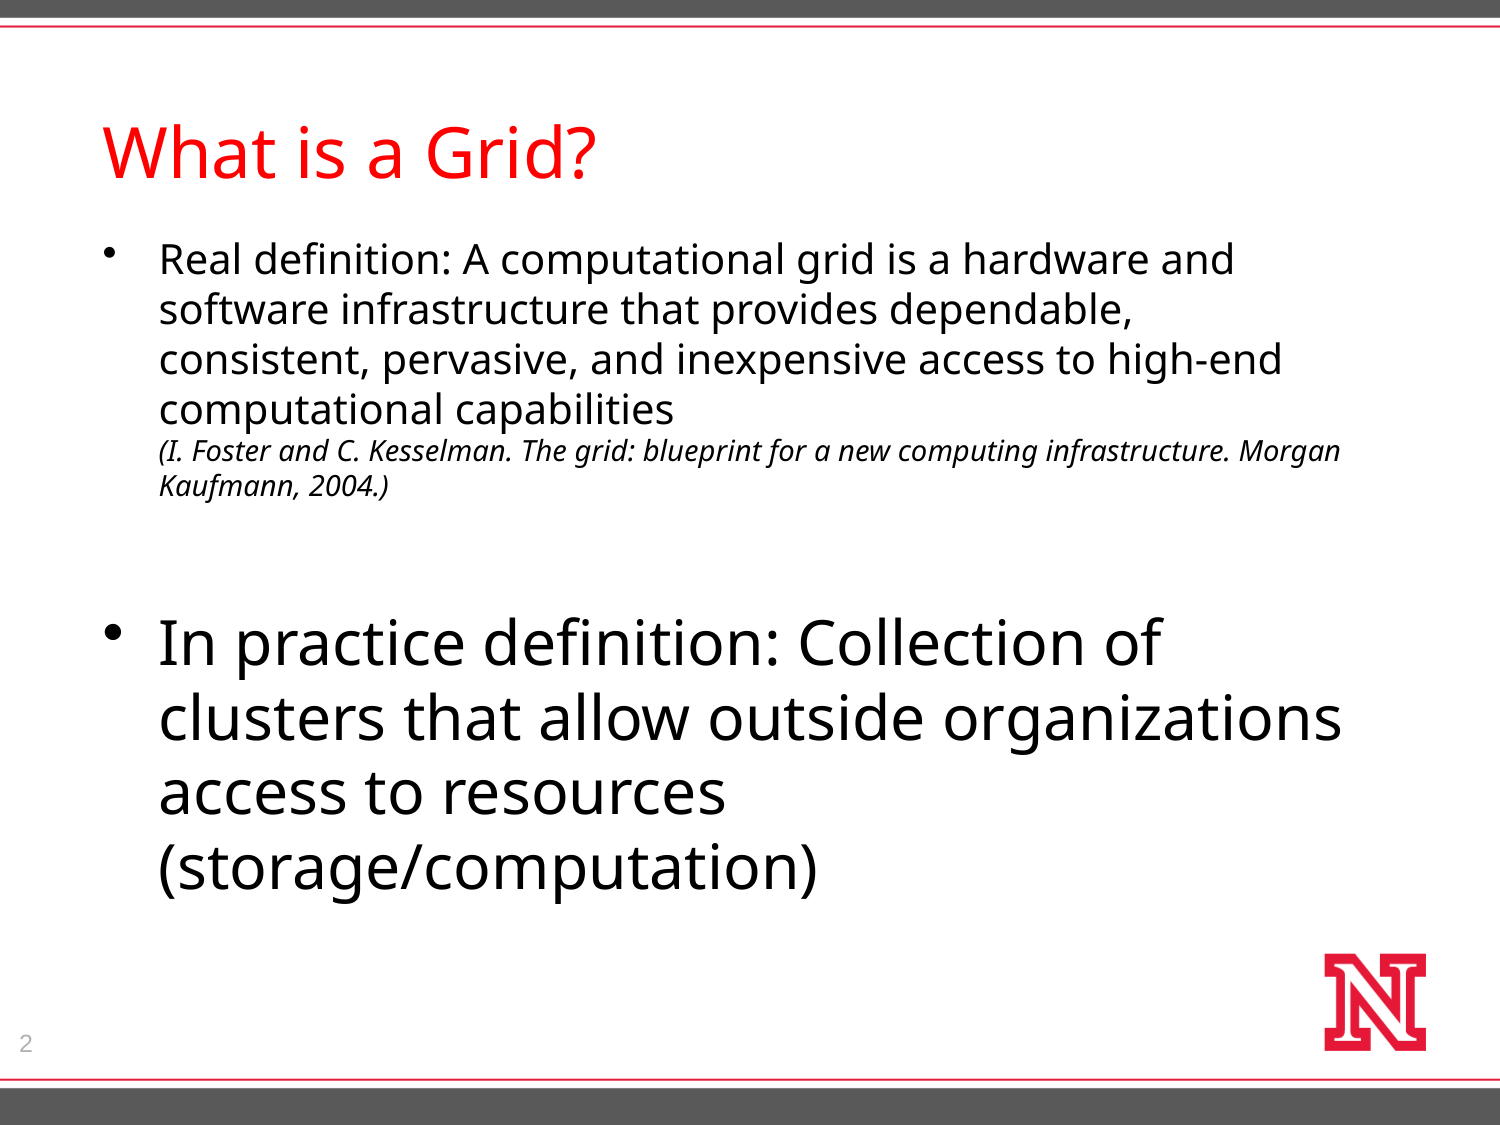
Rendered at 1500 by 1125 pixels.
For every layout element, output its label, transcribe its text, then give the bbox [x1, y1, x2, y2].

list Real definition: A computational grid is a hardware and software infrastructure that provides dependable, consistent, pervasive, and inexpensive access to high-end computational capabilities (I. Foster and C. Kesselman. The grid: blueprint for a new computing infrastructure. Morgan Kaufmann, 2004.) In practice definition: Collection of clusters that allow outside organizations access to resources (storage/computation) [87, 224, 1363, 900]
picture [0, 0, 1500, 1125]
title What is a Grid? [87, 99, 1363, 213]
slide_number 2 [4, 1012, 355, 1073]
